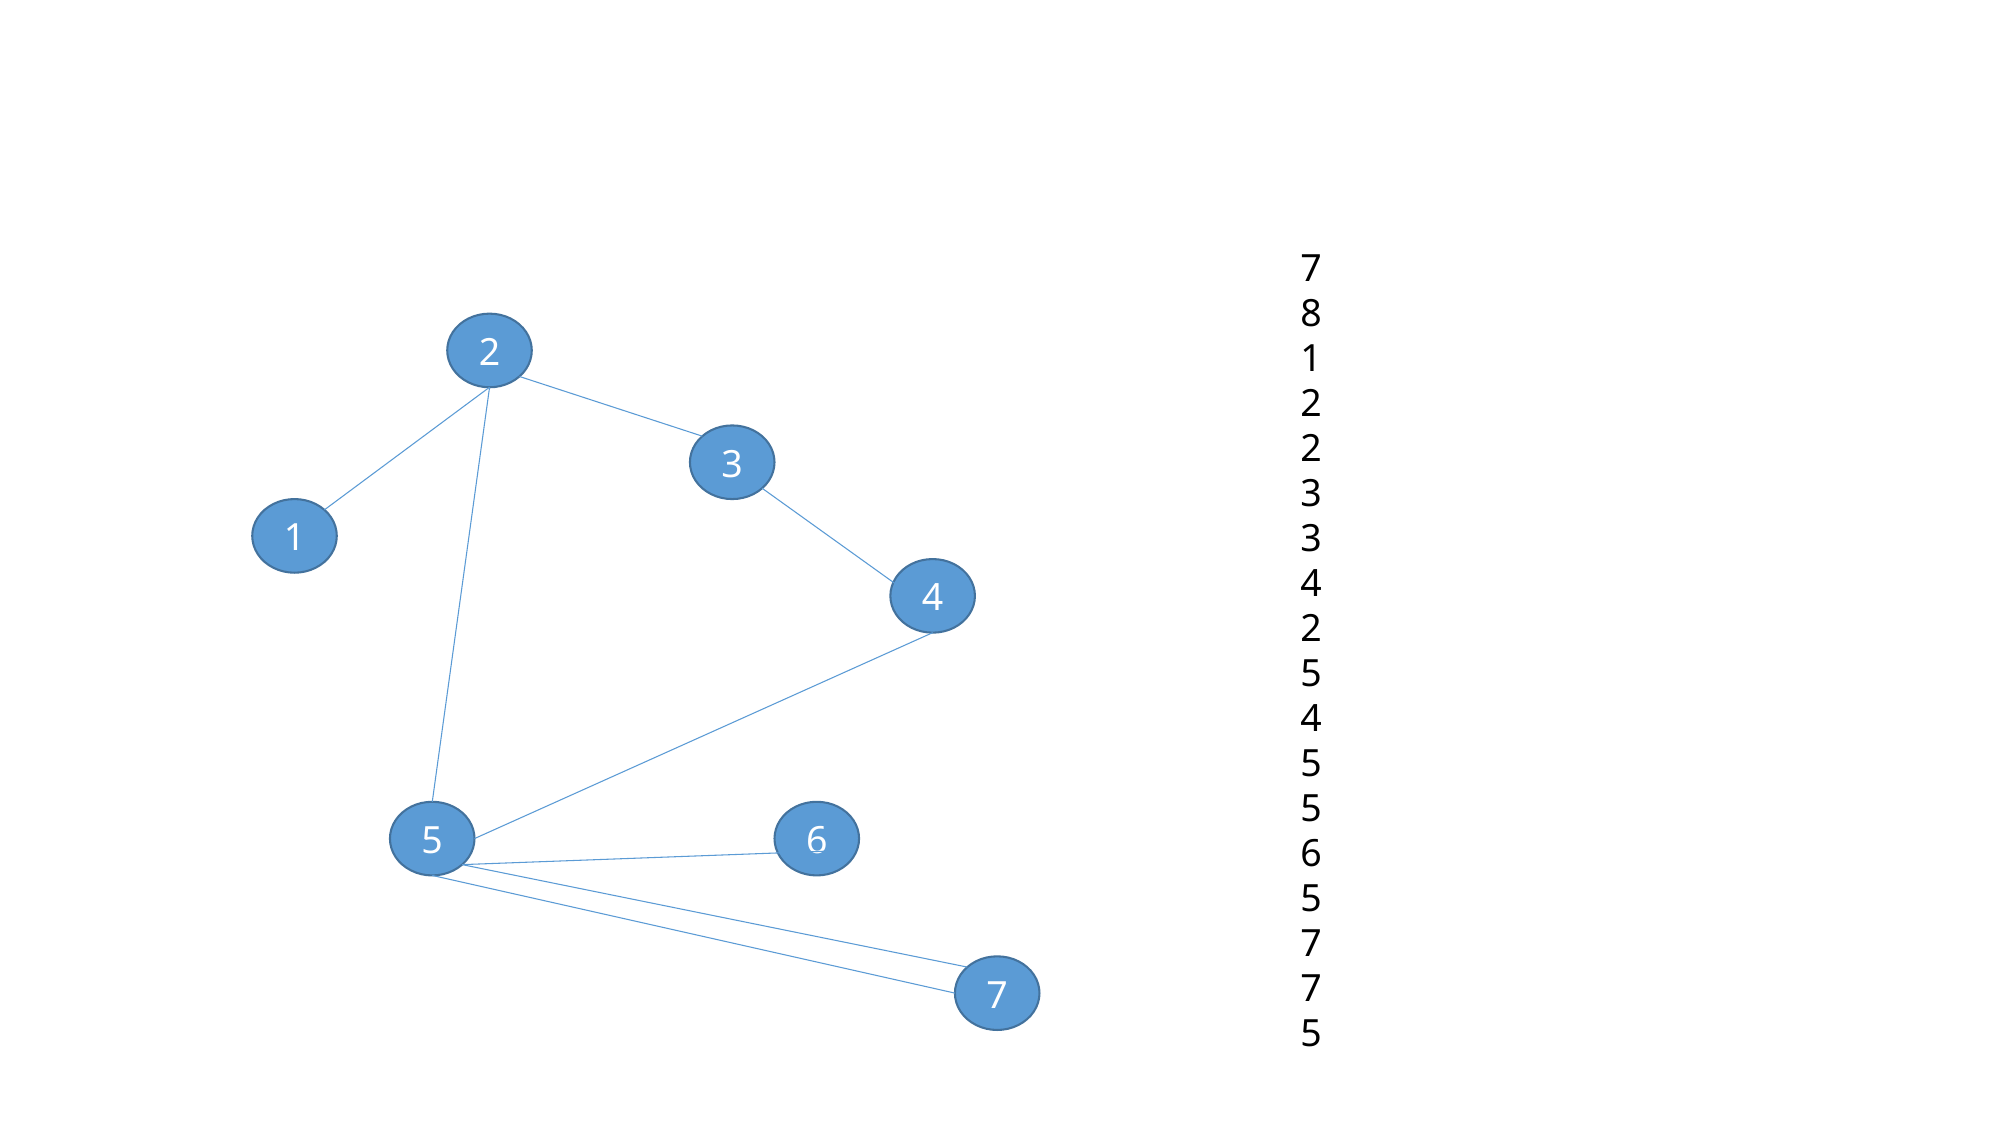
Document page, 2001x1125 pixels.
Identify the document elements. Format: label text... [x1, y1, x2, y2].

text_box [462, 850, 838, 864]
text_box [762, 488, 913, 596]
text_box 7 [953, 955, 1041, 1032]
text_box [519, 376, 703, 437]
text_box 1 [251, 498, 338, 574]
text_box 3 [688, 424, 776, 501]
text_box 7 8 1 2 2 3 3 4 2 5 4 5 5 6 5 7 7 5 [1285, 236, 1367, 1062]
text_box 6 [773, 839, 861, 864]
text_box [474, 632, 933, 839]
text_box 2 [446, 312, 533, 389]
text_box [432, 387, 490, 802]
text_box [324, 387, 432, 510]
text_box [462, 864, 968, 968]
text_box 4 [889, 558, 976, 634]
text_box 5 [388, 800, 476, 877]
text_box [432, 875, 955, 994]
